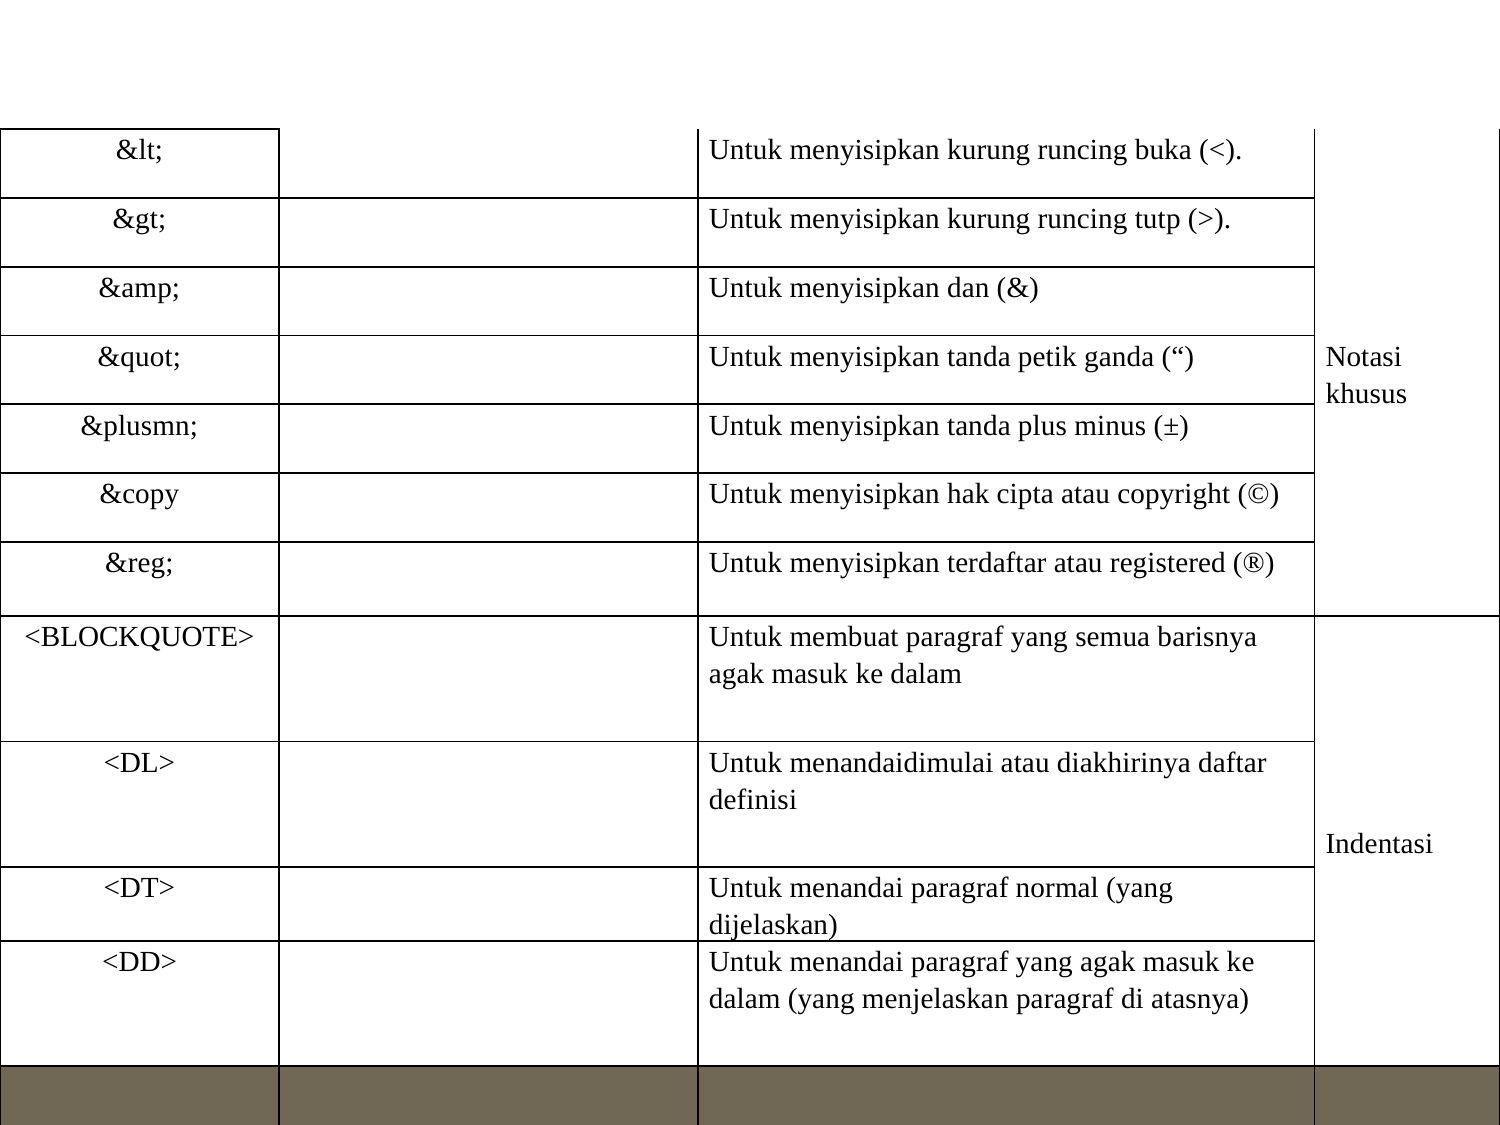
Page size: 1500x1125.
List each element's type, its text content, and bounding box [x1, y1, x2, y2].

table_cell &amp; [1, 268, 278, 335]
table_cell Untuk menyisipkan terdaftar atau registered (®) [699, 543, 1314, 615]
table_cell &copy [1, 474, 278, 541]
table_cell [280, 942, 697, 1065]
table_cell [280, 336, 697, 403]
table_cell [280, 1067, 697, 1125]
table_cell Untuk menyisipkan tanda plus minus (±) [699, 405, 1314, 472]
table_header [280, 129, 697, 197]
table_cell [1, 1067, 278, 1125]
table_cell <DT> [1, 868, 278, 940]
table_header Notasi khusus [1315, 129, 1499, 615]
table_cell Untuk menandai paragraf yang agak masuk ke dalam (yang menjelaskan paragraf di atasnya) [699, 942, 1314, 1065]
table_cell Untuk menandai paragraf normal (yang dijelaskan) [699, 868, 1314, 940]
table_cell Indentasi [1315, 617, 1499, 1065]
table_cell [280, 543, 697, 615]
table_header &lt; [1, 130, 278, 197]
table_cell [280, 268, 697, 335]
table_cell [1315, 1067, 1499, 1125]
table_cell [280, 474, 697, 541]
table_cell [280, 199, 697, 266]
table_cell <DL> [1, 742, 278, 866]
table_cell Untuk membuat paragraf yang semua barisnya agak masuk ke dalam [699, 617, 1314, 741]
table_cell Untuk menyisipkan hak cipta atau copyright (©) [699, 474, 1314, 541]
table_cell &reg; [1, 543, 278, 615]
table_cell &quot; [1, 336, 278, 403]
table_cell [280, 742, 697, 866]
table_cell Untuk menyisipkan tanda petik ganda (“) [699, 336, 1314, 403]
table_cell &plusmn; [1, 405, 278, 472]
table_cell &gt; [1, 199, 278, 266]
table_cell <BLOCKQUOTE> [1, 617, 278, 741]
table_header Untuk menyisipkan kurung runcing buka (<). [699, 129, 1314, 197]
table_cell [280, 617, 697, 741]
table_cell Untuk menyisipkan dan (&) [699, 268, 1314, 335]
table_cell [280, 405, 697, 472]
table_cell <DD> [1, 942, 278, 1065]
table_cell Untuk menandaidimulai atau diakhirinya daftar definisi [699, 742, 1314, 866]
table_cell [699, 1067, 1314, 1125]
table_cell [280, 868, 697, 940]
table_cell Untuk menyisipkan kurung runcing tutp (>). [699, 199, 1314, 266]
